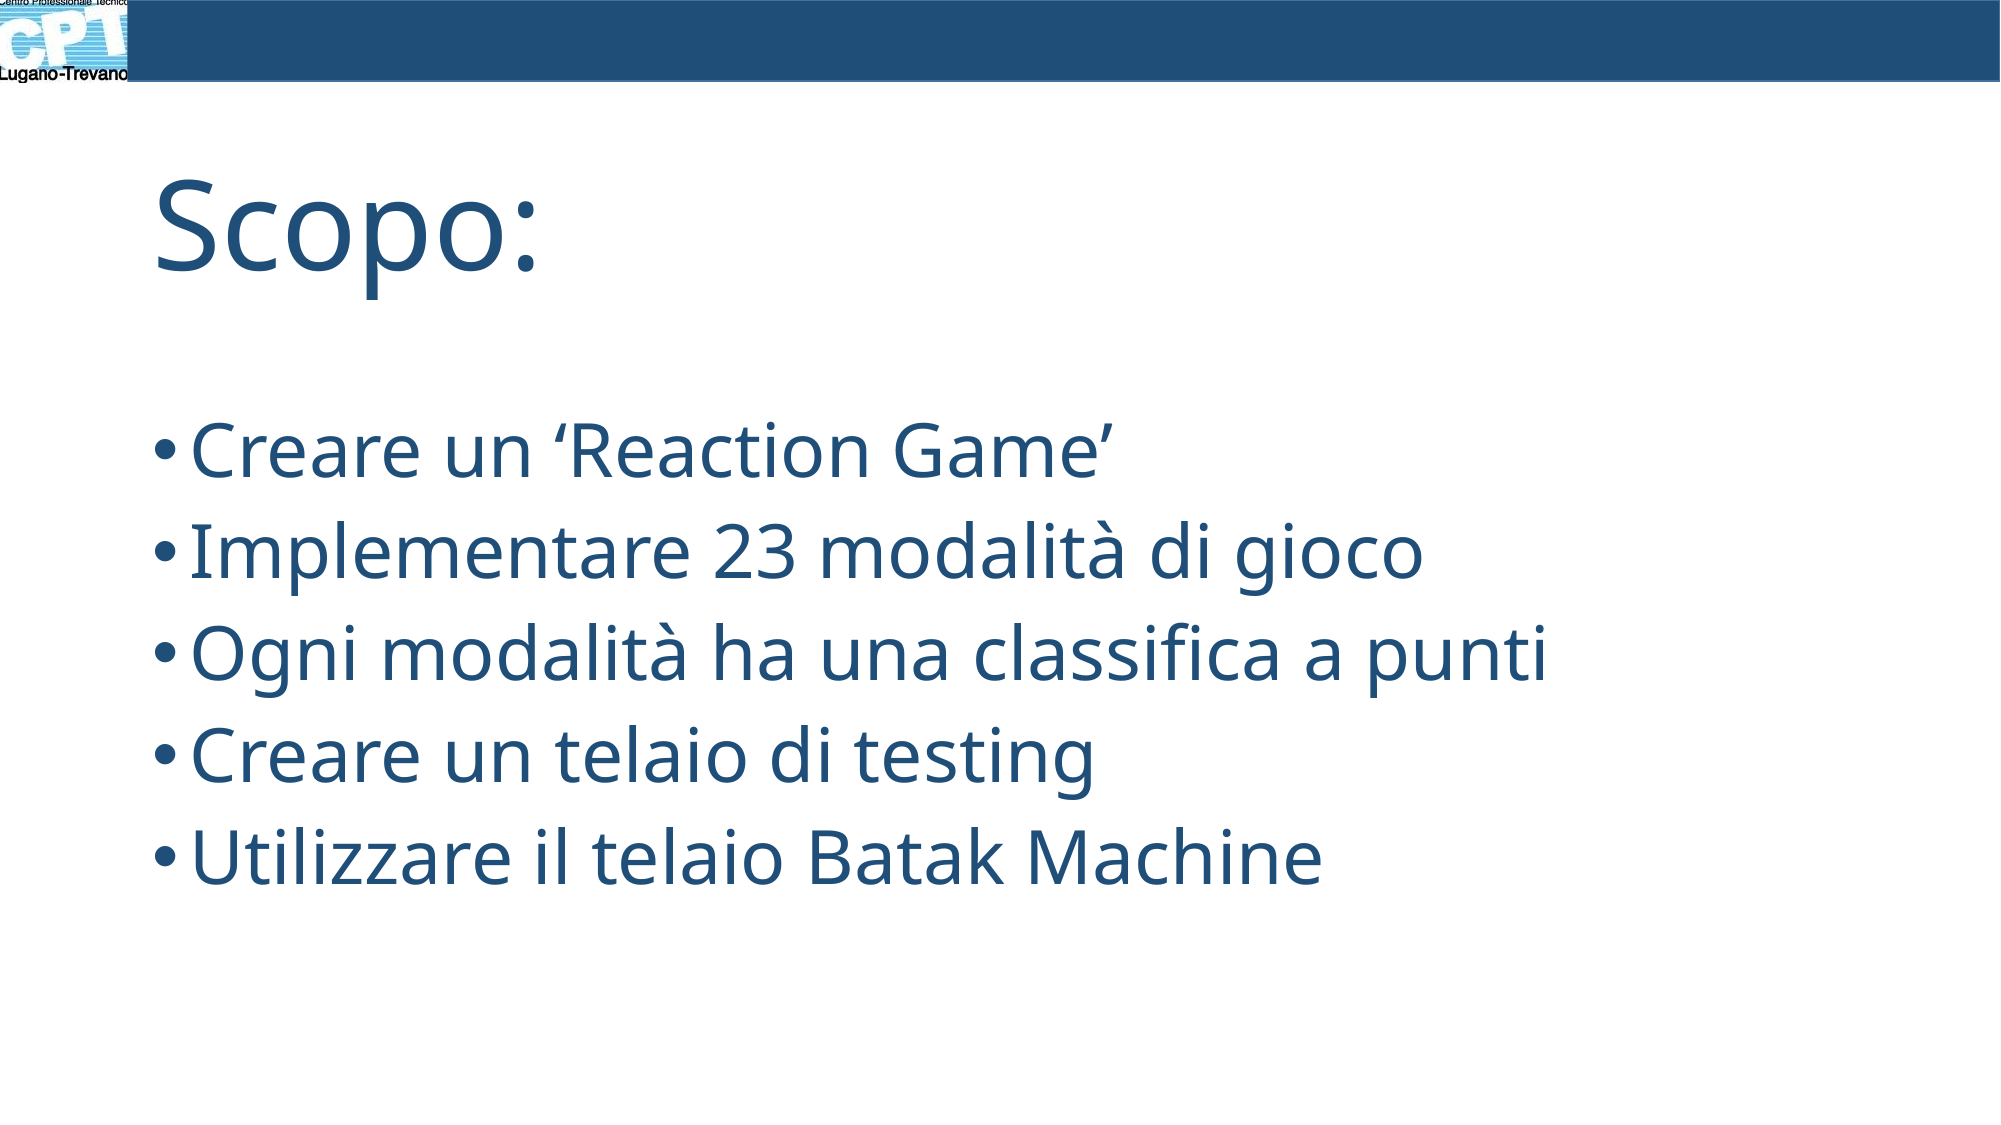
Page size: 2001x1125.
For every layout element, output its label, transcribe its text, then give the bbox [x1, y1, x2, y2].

text_box [128, 0, 2000, 82]
picture [0, 0, 128, 83]
title Scopo: [137, 82, 2000, 377]
list Creare un ‘Reaction Game’ Implementare 23 modalità di gioco Ogni modalità ha una classifica a punti Creare un telaio di testing Utilizzare il telaio Batak Machine [137, 299, 1863, 1014]
